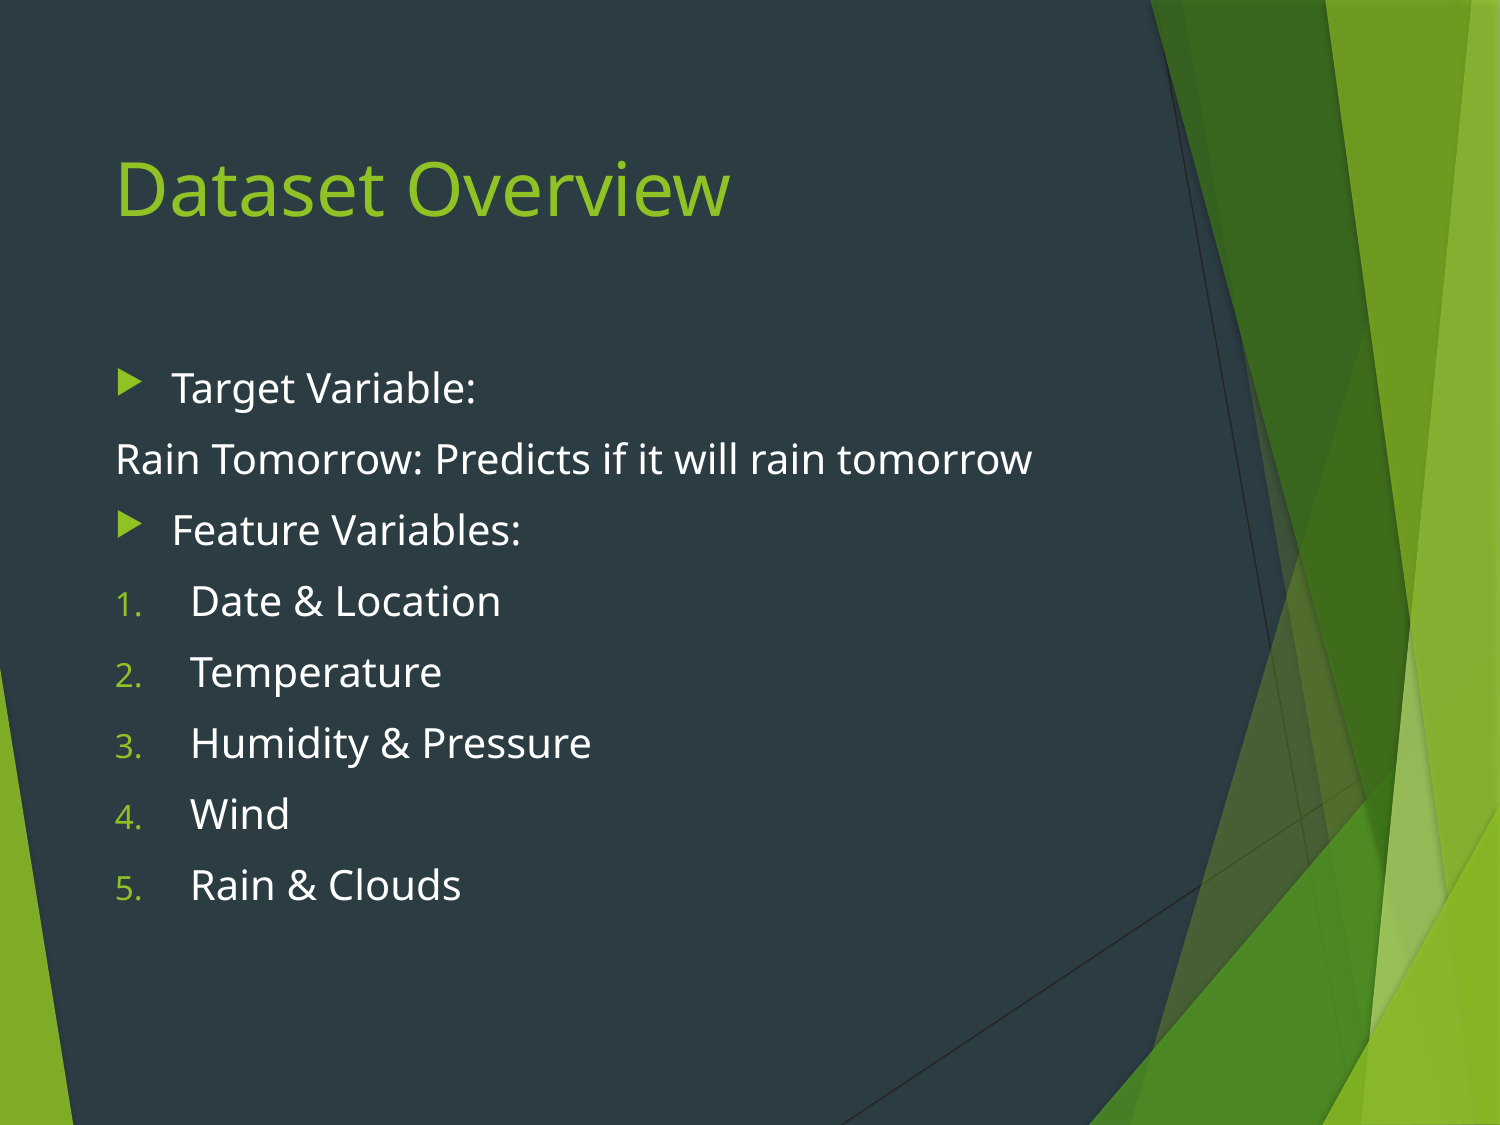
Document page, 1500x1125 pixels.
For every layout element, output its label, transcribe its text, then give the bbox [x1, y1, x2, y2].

title Dataset Overview [99, 133, 1142, 317]
list Target Variable: Rain Tomorrow: Predicts if it will rain tomorrow Feature Variables: Date & Location Temperature Humidity & Pressure Wind Rain & Clouds [99, 354, 1142, 992]
